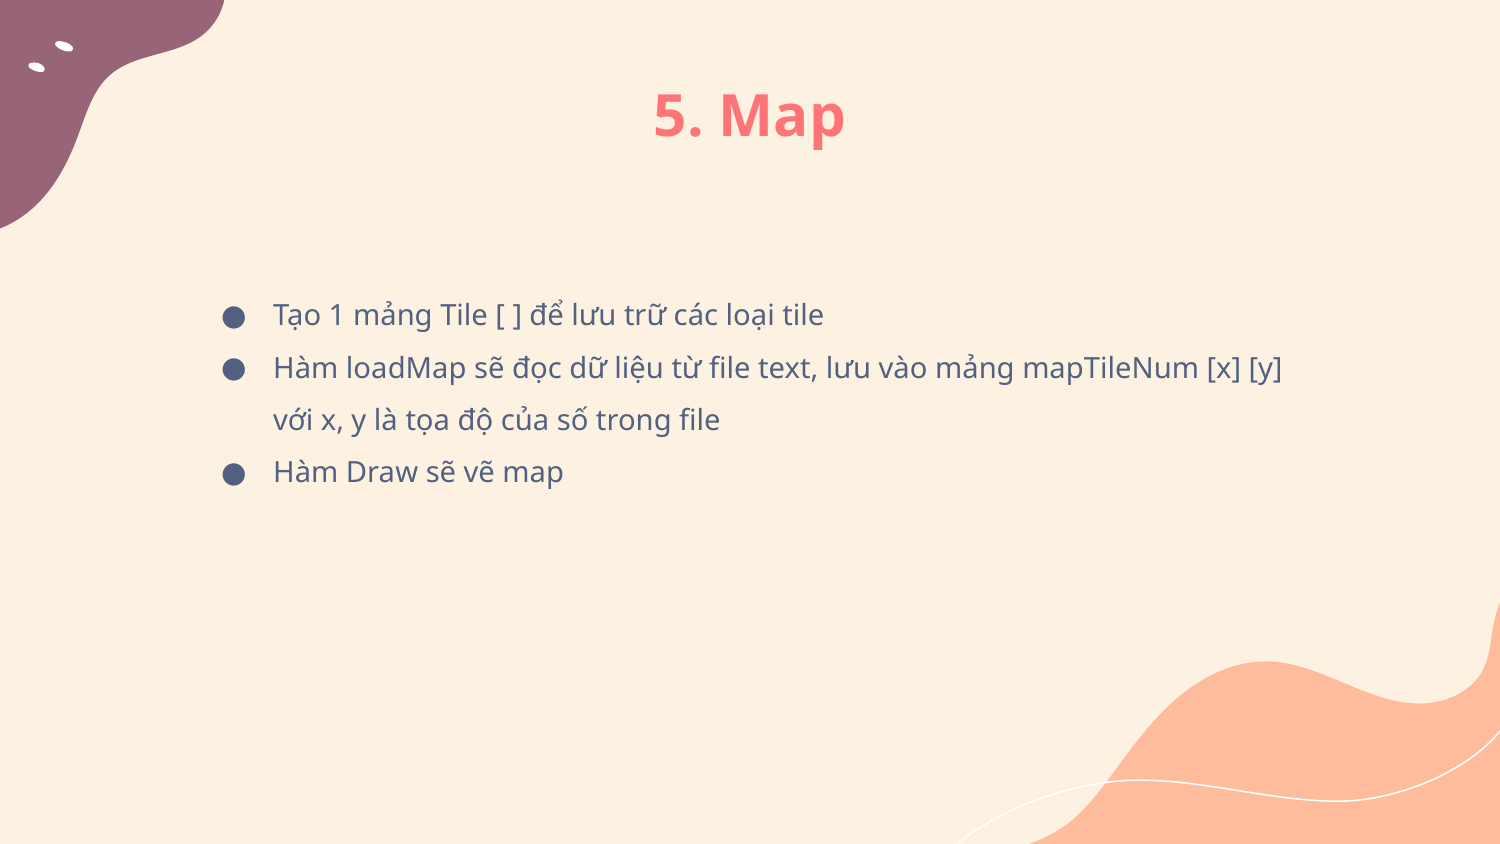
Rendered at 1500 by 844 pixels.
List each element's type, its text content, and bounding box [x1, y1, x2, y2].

title 5. Map [117, 63, 1383, 237]
list Tạo 1 mảng Tile [ ] để lưu trữ các loại tile Hàm loadMap sẽ đọc dữ liệu từ file text, lưu vào mảng mapTileNum [x] [y] với x, y là tọa độ của số trong file Hàm Draw sẽ vẽ map [183, 263, 1317, 756]
